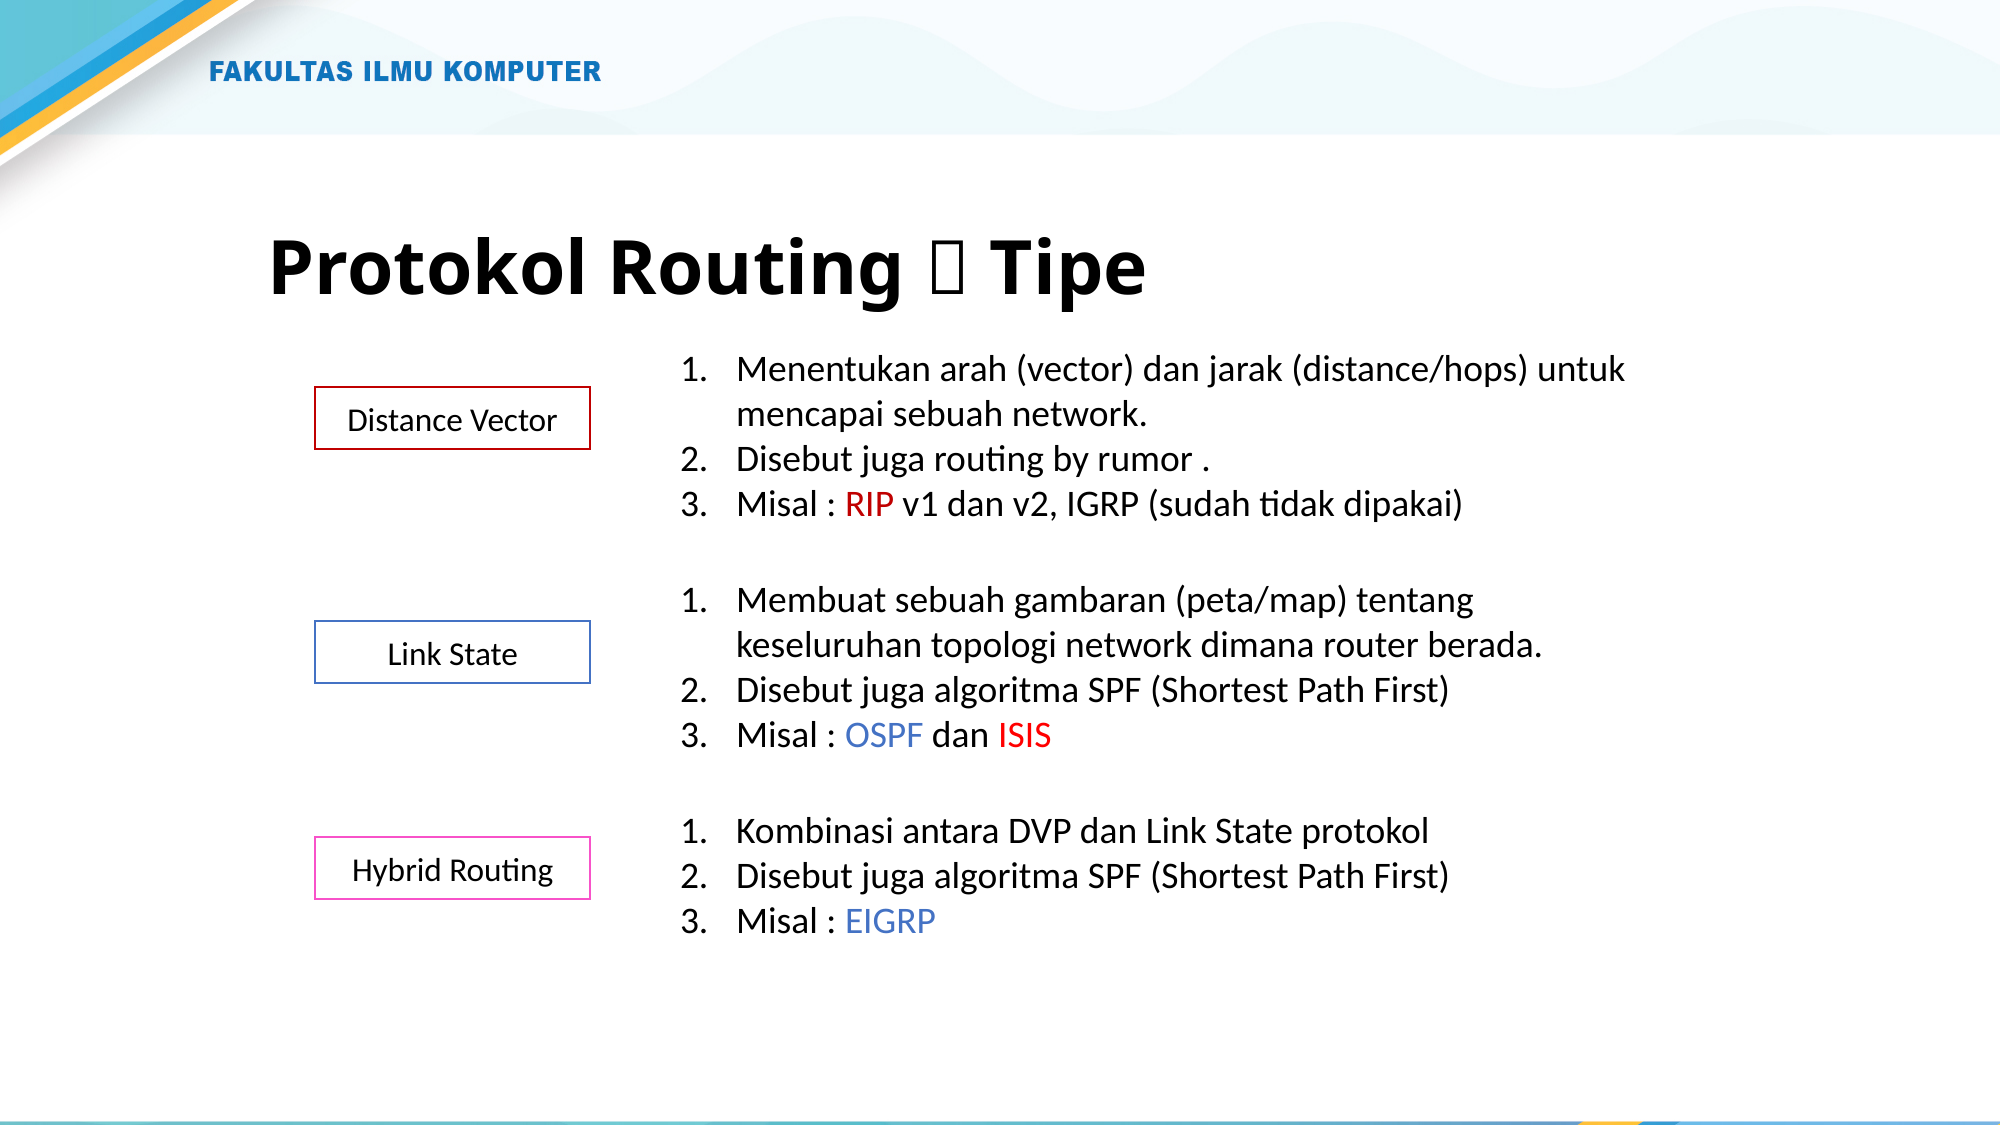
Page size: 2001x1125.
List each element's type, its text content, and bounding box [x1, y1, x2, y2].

text_box Distance Vector [314, 386, 591, 450]
title Protokol Routing  Tipe [252, 204, 1852, 337]
text_box Link State [314, 620, 591, 684]
text_box Kombinasi antara DVP dan Link State protokol Disebut juga algoritma SPF (Shortest Path First) Misal : EIGRP [665, 799, 1666, 949]
text_box Menentukan arah (vector) dan jarak (distance/hops) untuk mencapai sebuah network. Disebut juga routing by rumor . Misal : RIP v1 dan v2, IGRP (sudah tidak dipakai) [665, 336, 1666, 532]
text_box Hybrid Routing [314, 836, 591, 900]
picture [0, 0, 2000, 1125]
text_box Membuat sebuah gambaran (peta/map) tentang keseluruhan topologi network dimana router berada. Disebut juga algoritma SPF (Shortest Path First) Misal : OSPF dan ISIS [665, 567, 1666, 763]
